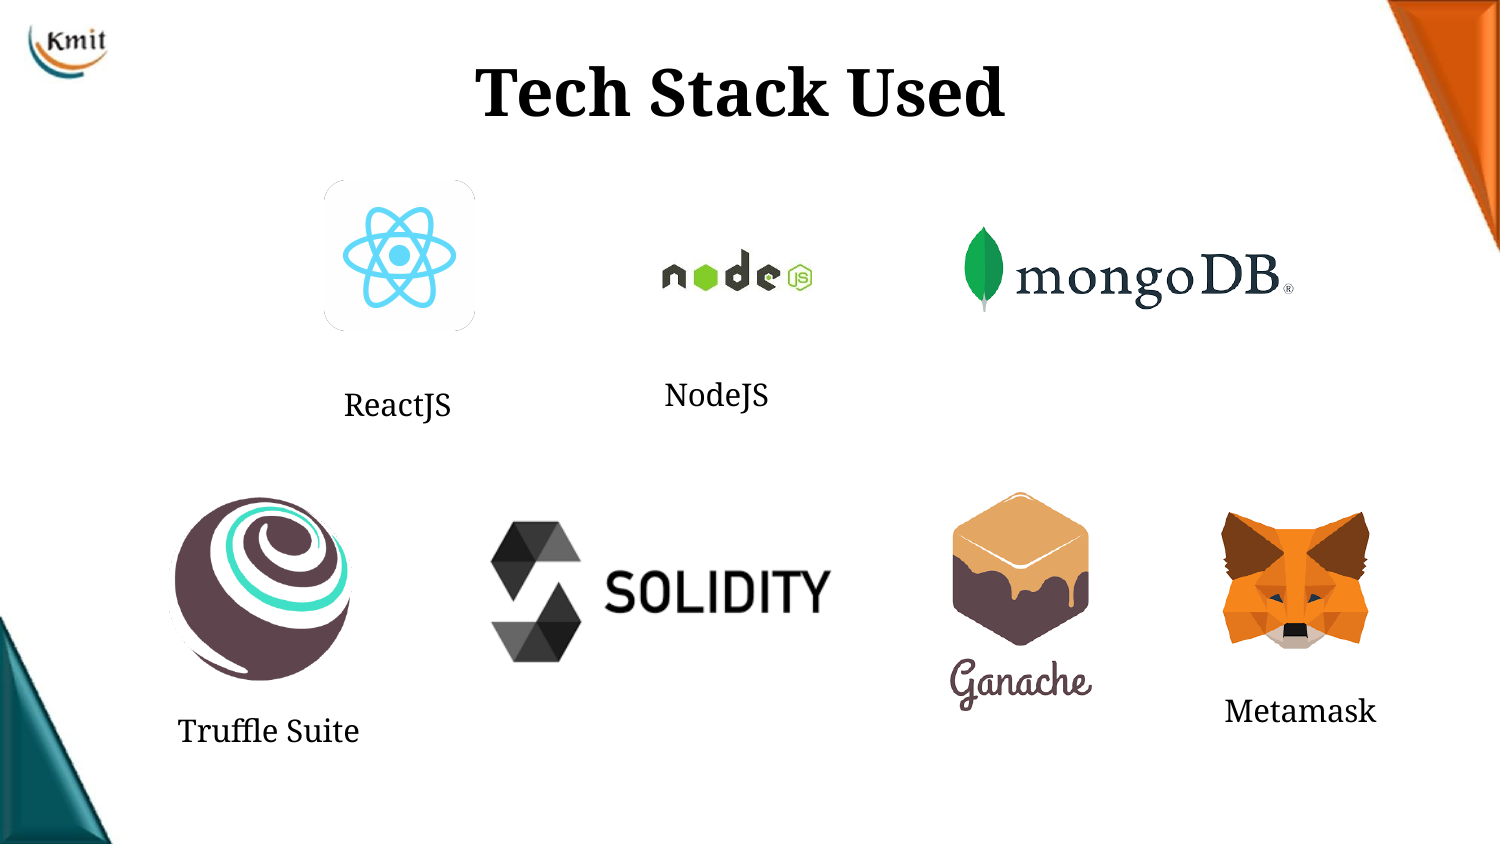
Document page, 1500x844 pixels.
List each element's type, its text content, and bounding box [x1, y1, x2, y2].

title Tech Stack Used [119, 17, 1381, 192]
text_box Truffle Suite [175, 709, 370, 749]
picture [0, 0, 1500, 844]
text_box NodeJS [662, 372, 775, 413]
text_box ReactJS [341, 383, 458, 423]
text_box Metamask [1222, 689, 1387, 729]
